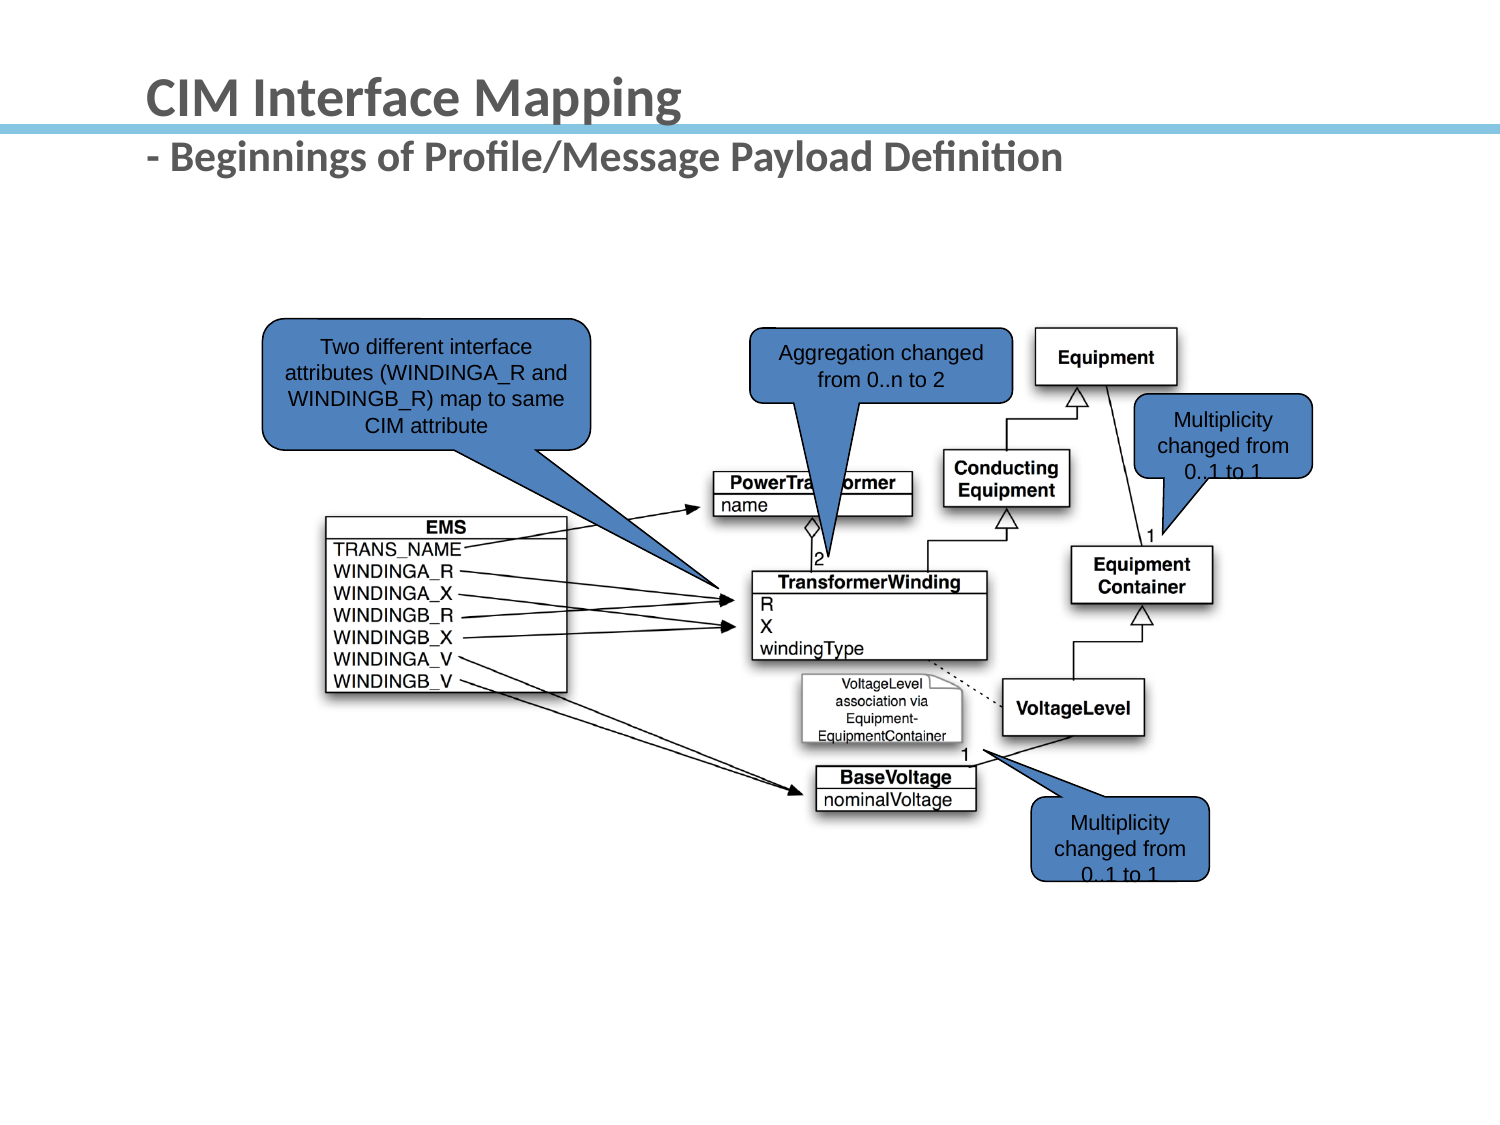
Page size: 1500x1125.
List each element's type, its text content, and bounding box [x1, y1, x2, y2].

picture [309, 318, 1229, 834]
text_box Two different interface attributes (WINDINGA_R and WINDINGB_R) map to same CIM attribute [262, 318, 308, 451]
text_box Multiplicity changed from 0..1 to 1 [1232, 393, 1313, 479]
title CIM Interface Mapping - Beginnings of Profile/Message Payload Definition [131, 70, 1369, 171]
text_box Multiplicity changed from 0..1 to 1 [1031, 843, 1210, 882]
